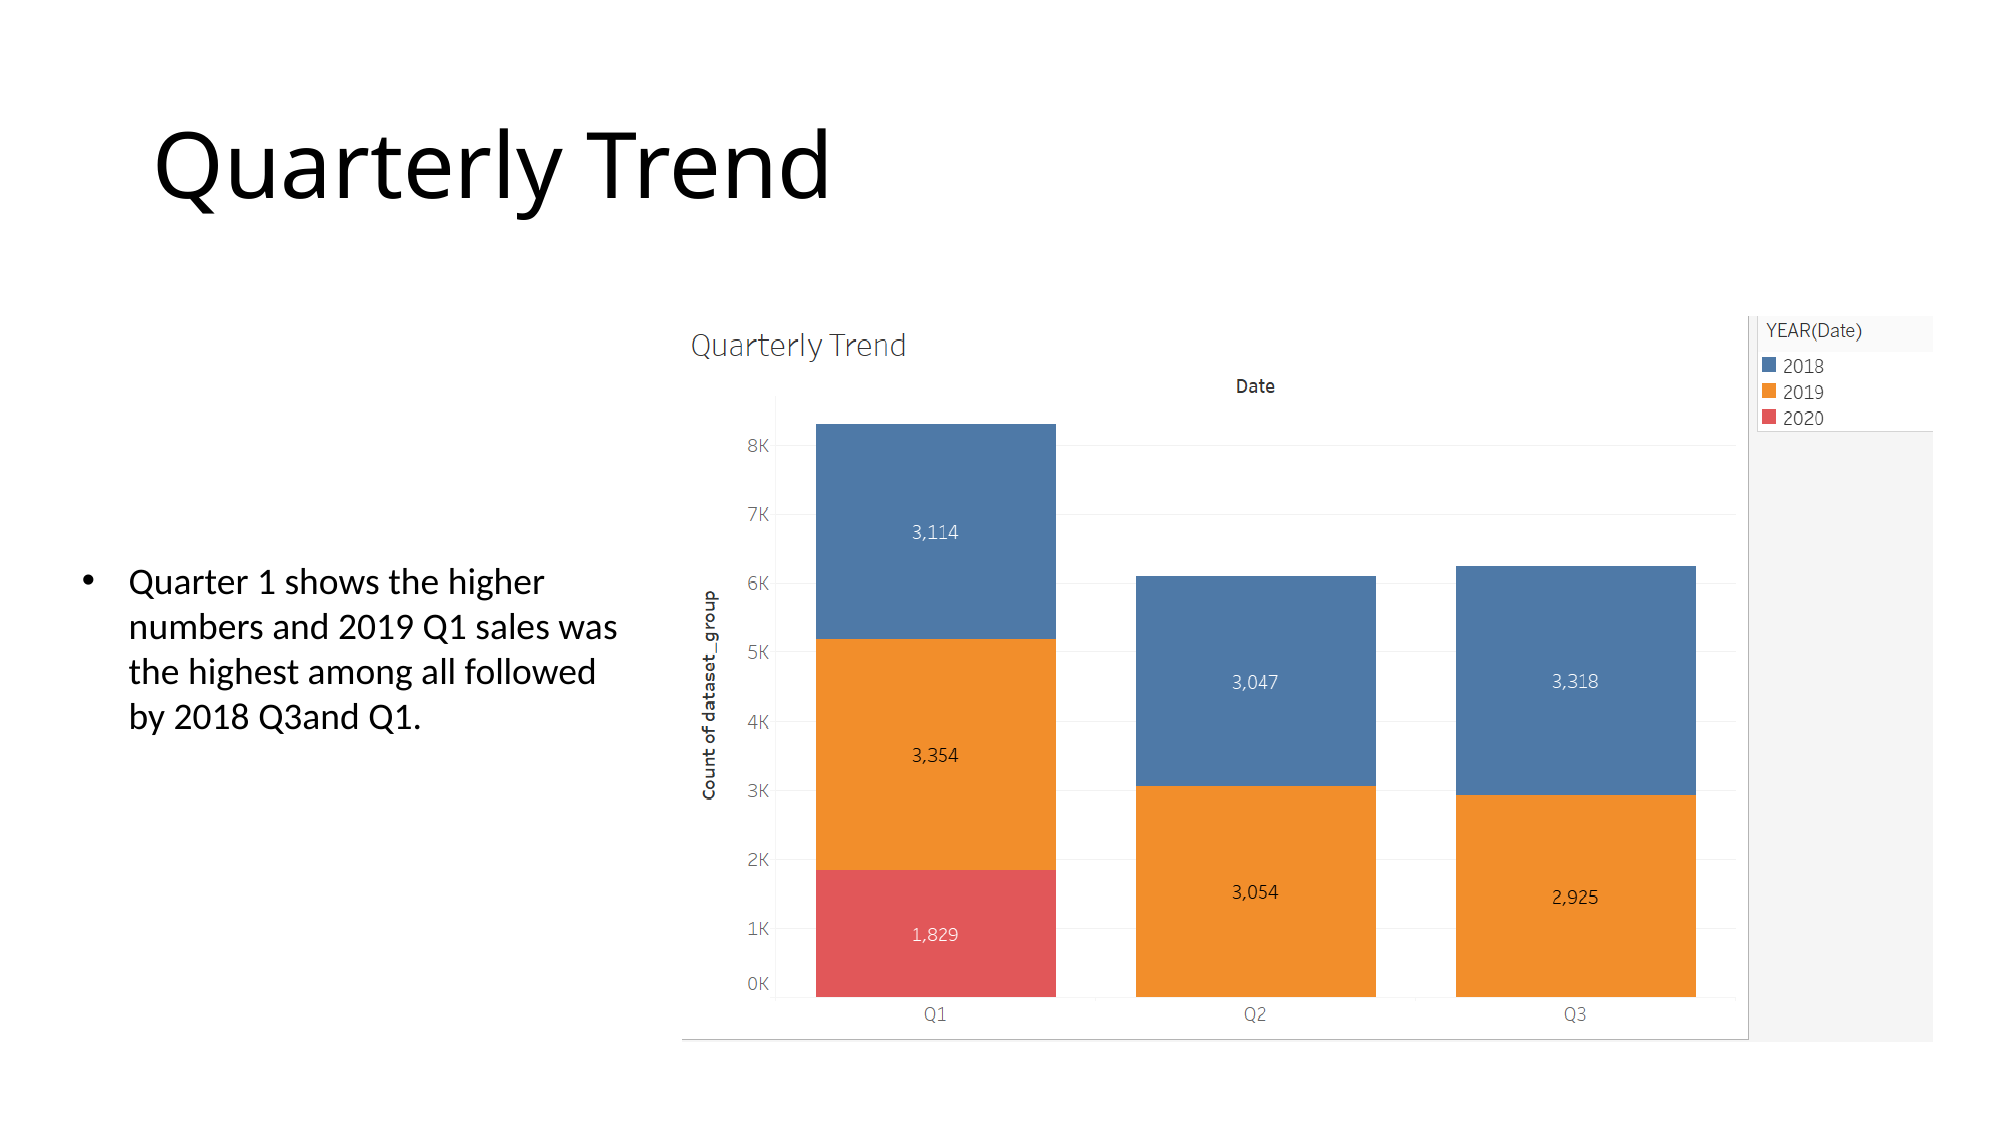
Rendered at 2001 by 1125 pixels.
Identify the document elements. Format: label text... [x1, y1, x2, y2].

title Quarterly Trend [137, 59, 1863, 278]
picture [682, 316, 1933, 1042]
text_box Quarter 1 shows the higher numbers and 2019 Q1 sales was the highest among all followed by 2018 Q3and Q1. [67, 549, 645, 790]
